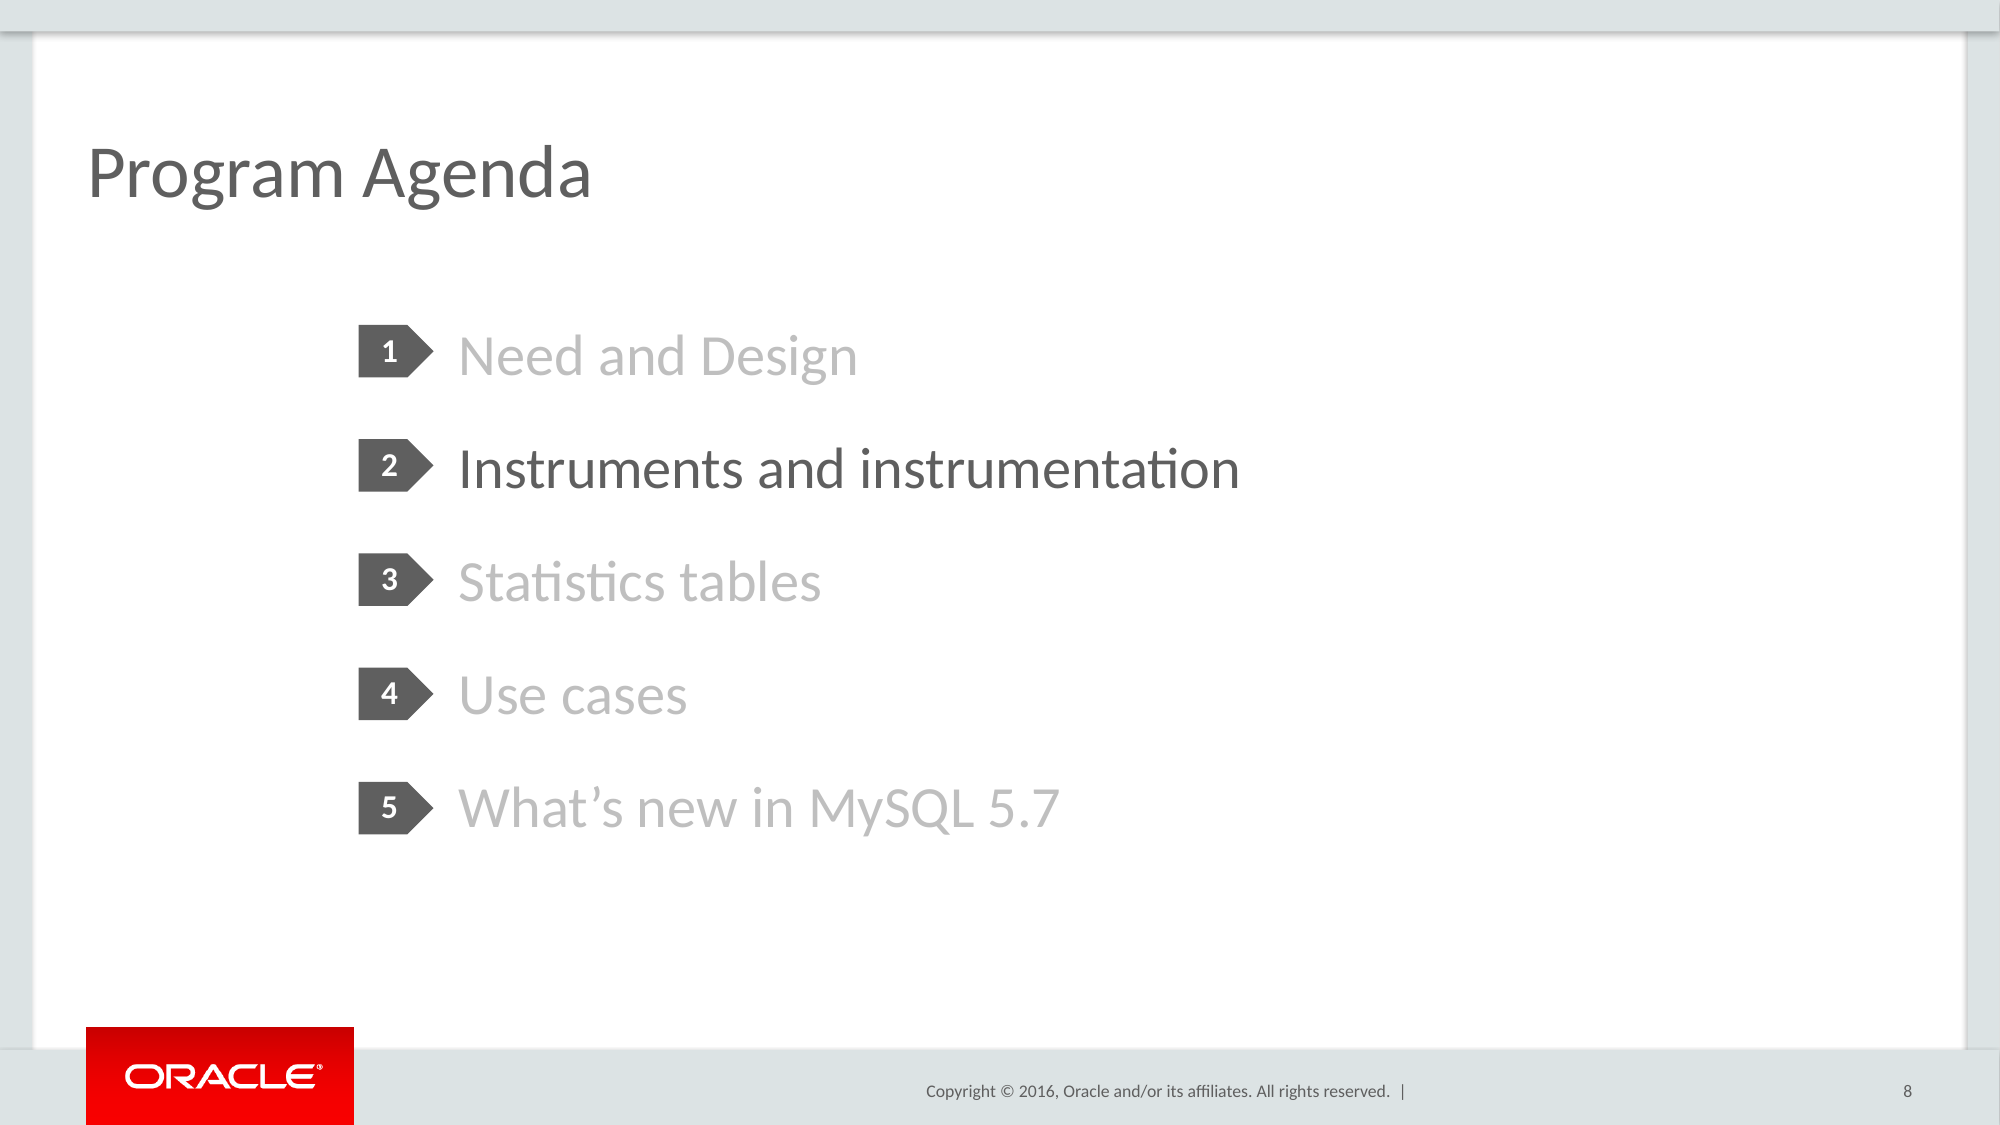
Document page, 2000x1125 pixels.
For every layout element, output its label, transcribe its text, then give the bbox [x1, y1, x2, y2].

text_box 3 [356, 551, 437, 609]
text_box 1 [356, 322, 437, 380]
picture [86, 1027, 354, 1125]
text_box 4 [356, 665, 437, 723]
text_box 2 [356, 437, 437, 494]
text_box 5 [356, 779, 437, 837]
title Program Agenda [87, 66, 1913, 213]
list Need and Design Instruments and instrumentation Statistics tables Use cases What’s new in MySQL 5.7 [458, 324, 1913, 975]
slide_number 8 [1849, 1075, 1913, 1106]
